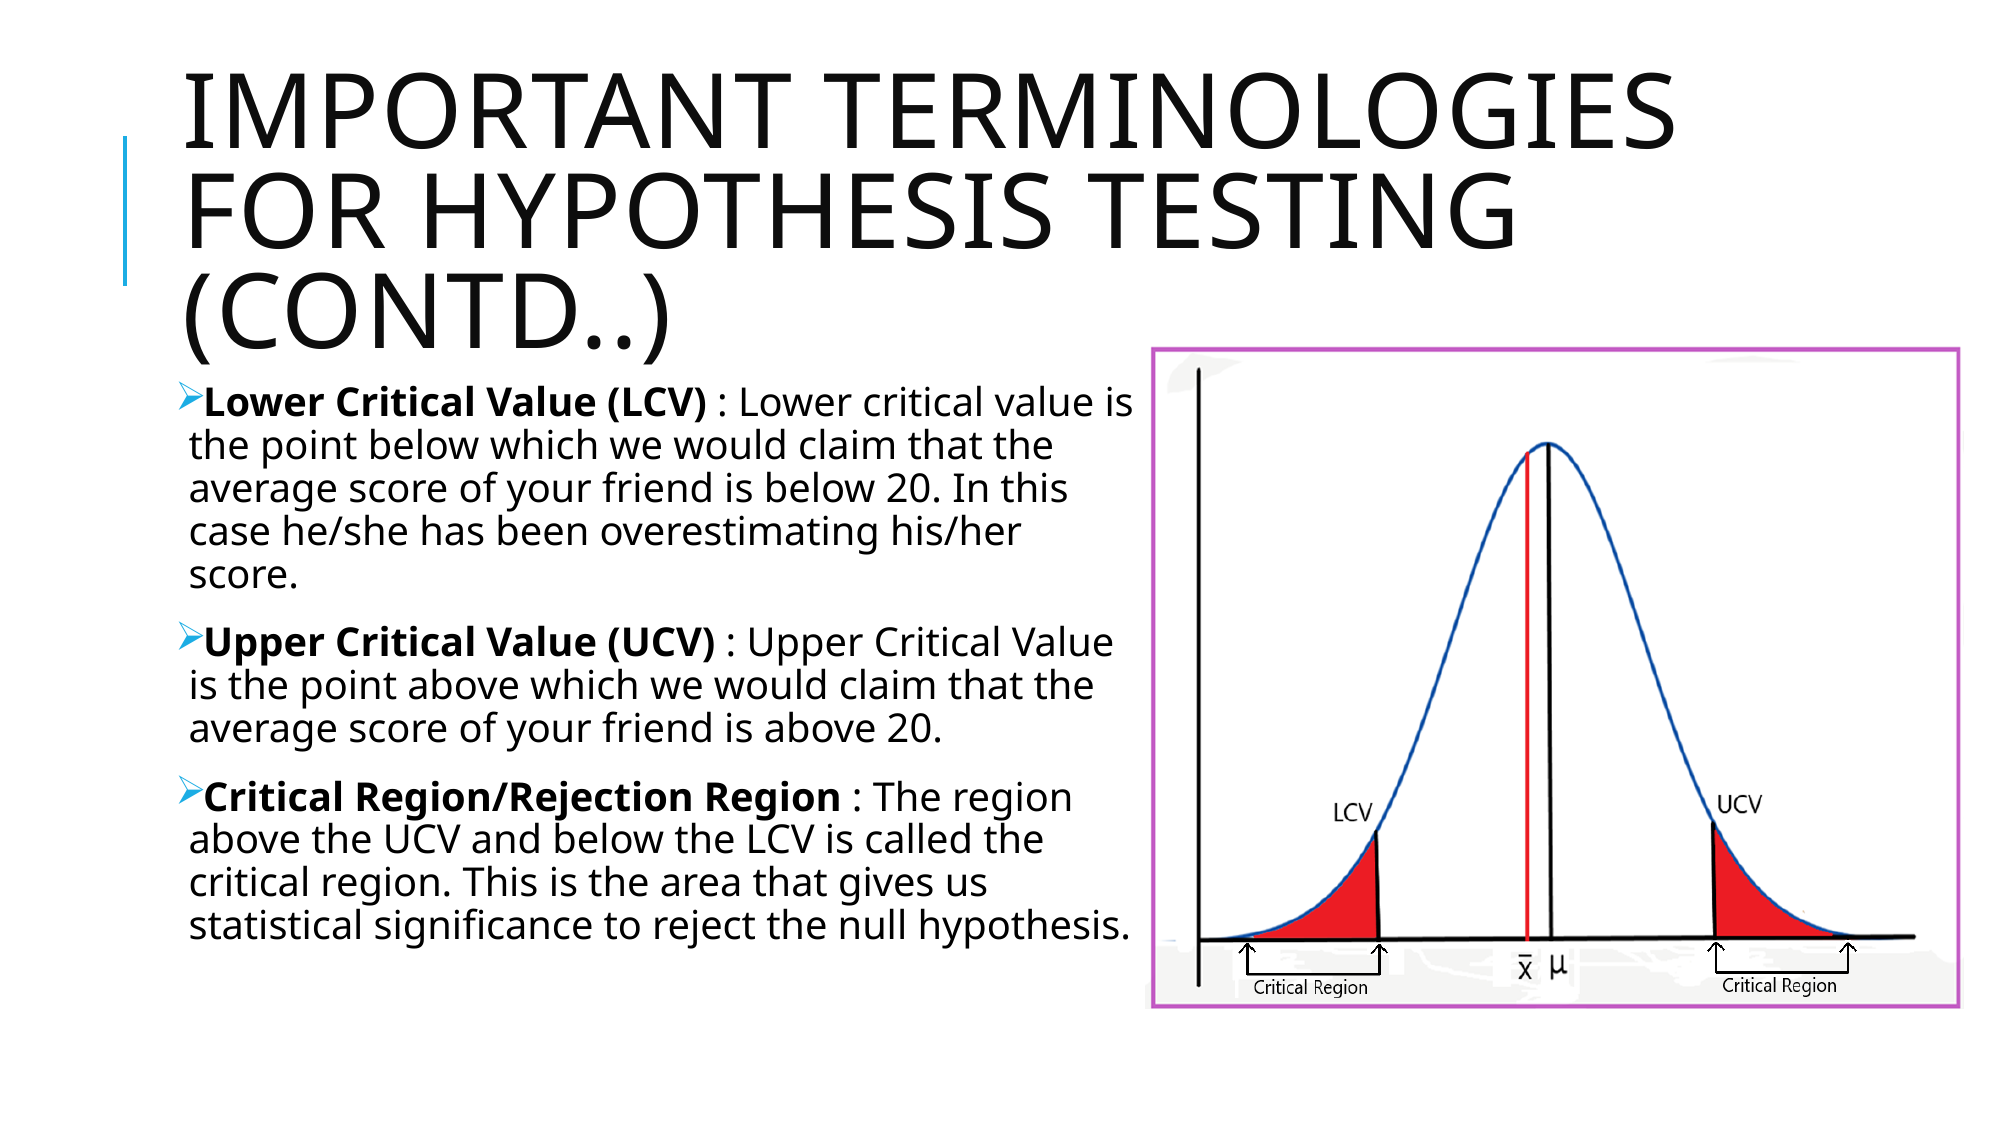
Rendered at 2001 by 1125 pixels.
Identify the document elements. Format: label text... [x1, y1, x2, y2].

picture [1145, 341, 1964, 1010]
list Lower Critical Value (LCV) : Lower critical value is the point below which we would claim that the average score of your friend is below 20. In this case he/she has been overestimating his/her score. Upper Critical Value (UCV) : Upper Critical Value is the point above which we would claim that the average score of your friend is above 20. Critical Region/Rejection Region : The region above the UCV and below the LCV is called the critical region. This is the area that gives us statistical significance to reject the null hypothesis. [168, 375, 1138, 994]
title Important terminologies for Hypothesis testing (Contd..) [168, 96, 1763, 342]
